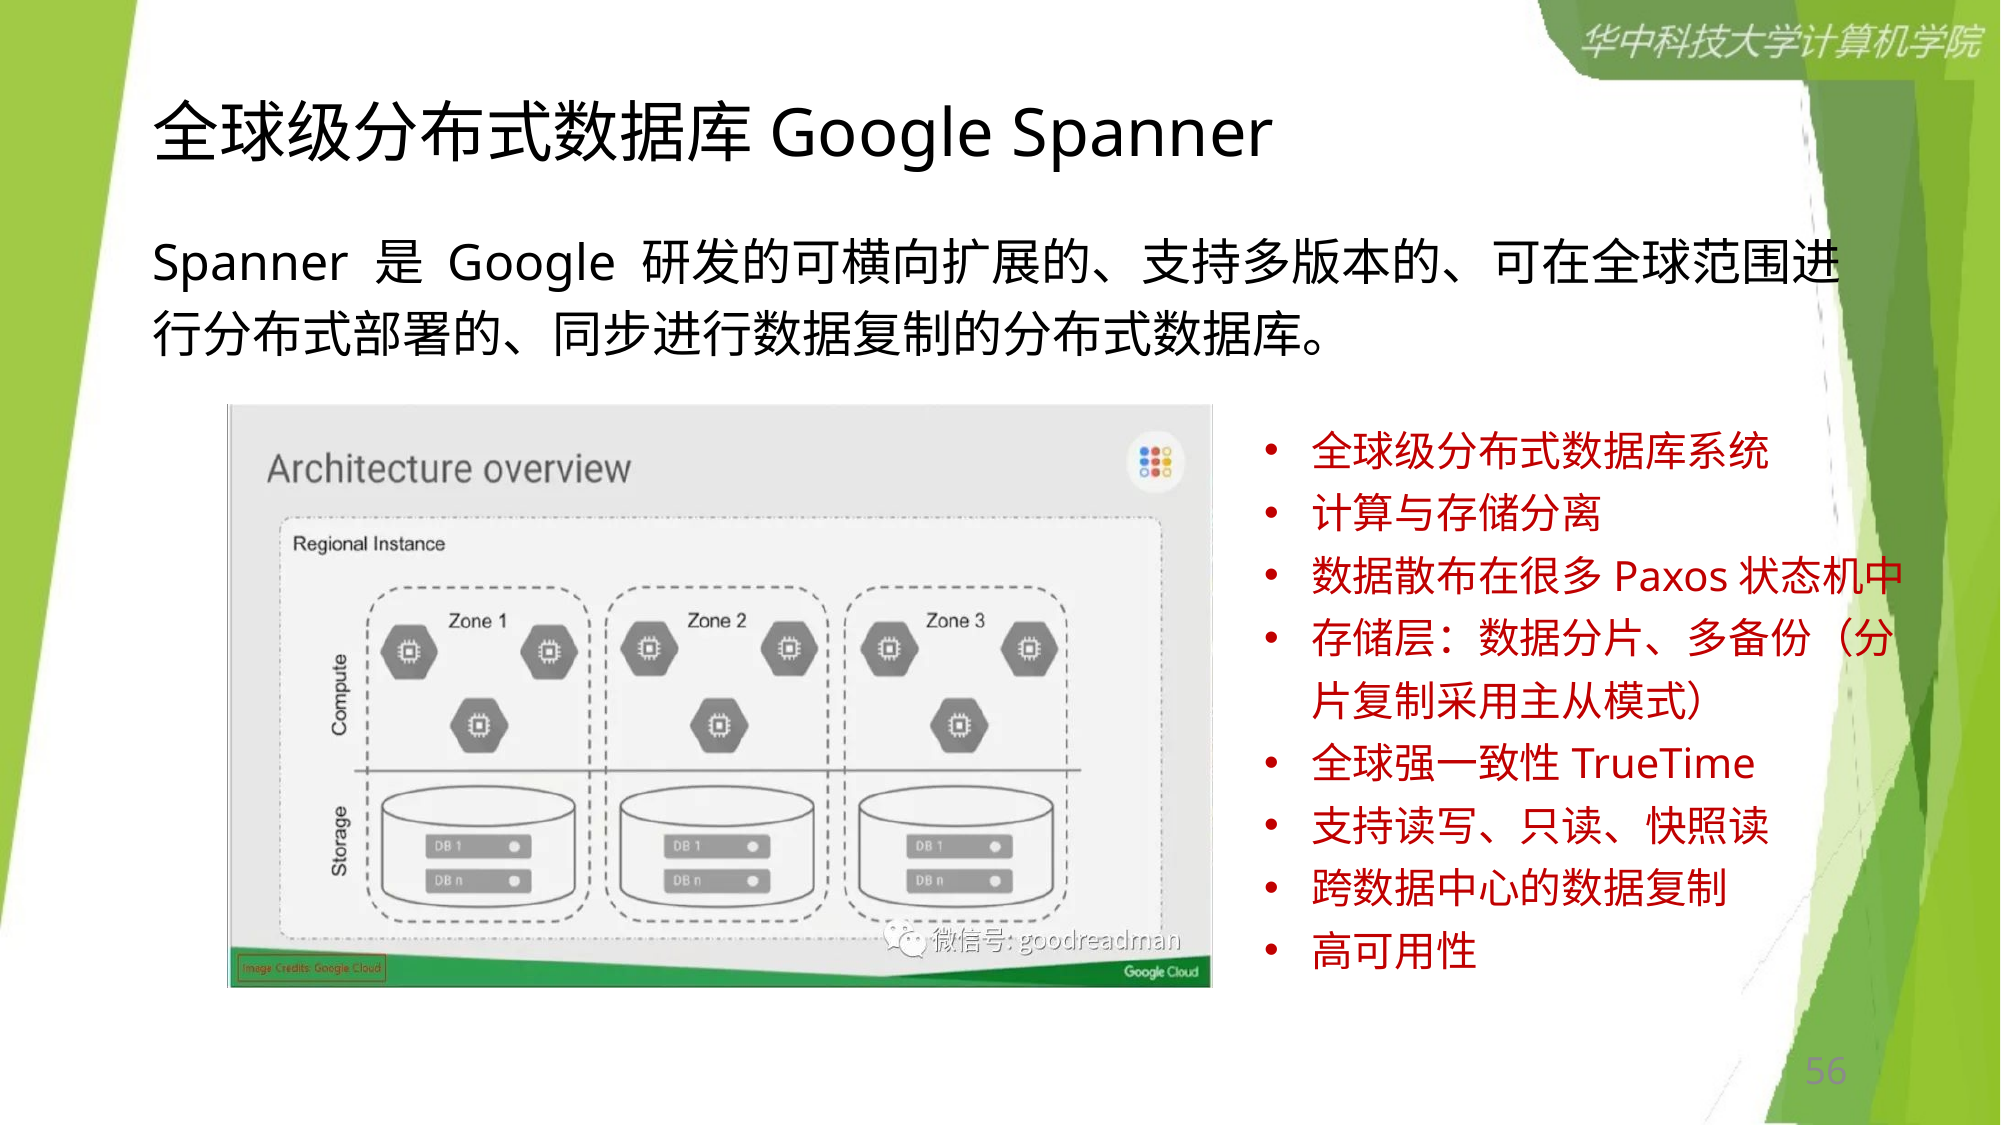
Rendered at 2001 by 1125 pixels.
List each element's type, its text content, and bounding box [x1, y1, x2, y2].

title 全球级分布式数据库Google Spanner [137, 59, 1863, 210]
list Spanner 是 Google 研发的可横向扩展的、支持多版本的、可在全球范围进行分布式部署的、同步进行数据复制的分布式数据库。 [137, 210, 1863, 984]
picture [0, 0, 2001, 1125]
text_box 全球级分布式数据库系统 计算与存储分离 数据散布在很多Paxos状态机中 存储层：数据分片、多备份（分片复制采用主从模式） 全球强一致性TrueTime 支持读写、只读、快照读 跨数据中心的数据复制 高可用性 [1249, 404, 1931, 982]
slide_number 56 [1412, 1042, 1863, 1103]
